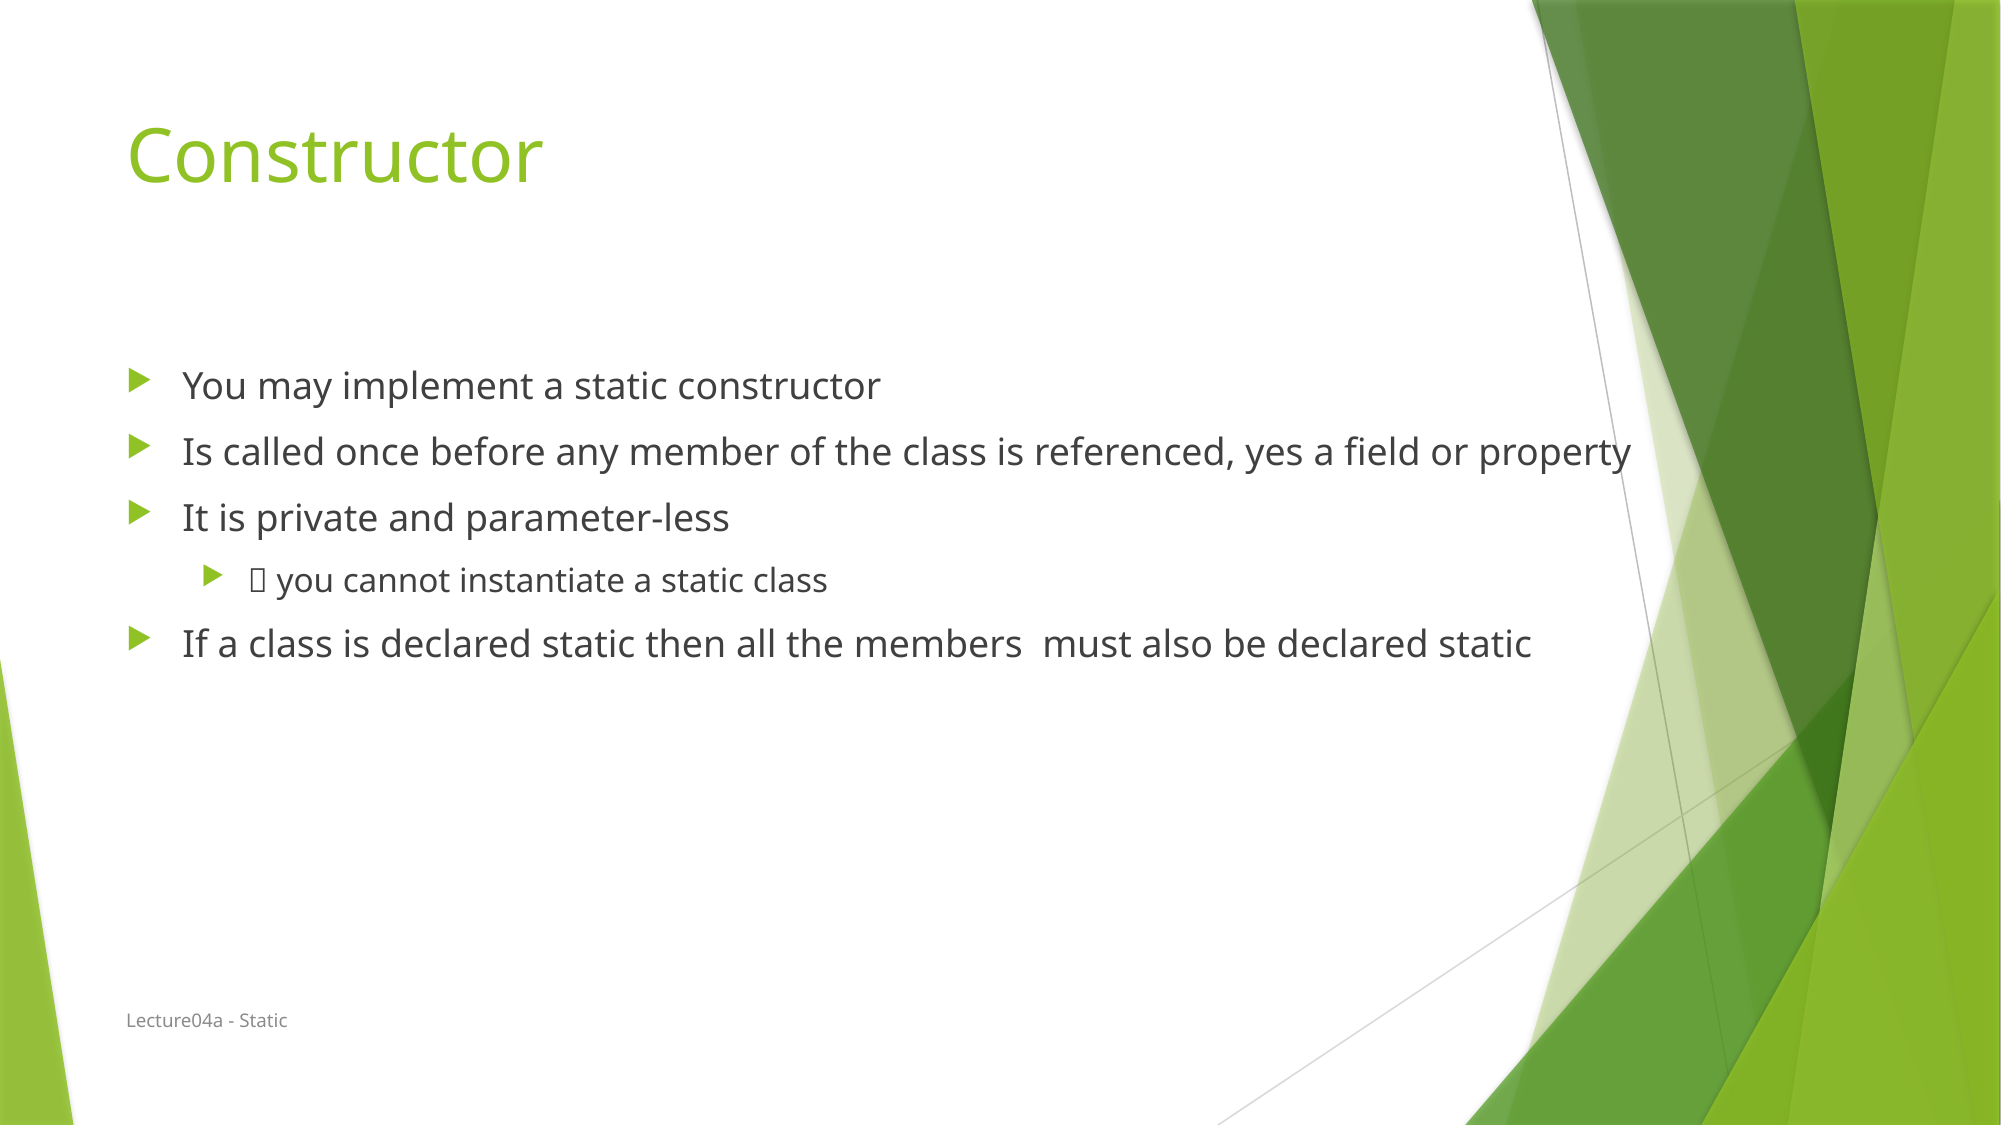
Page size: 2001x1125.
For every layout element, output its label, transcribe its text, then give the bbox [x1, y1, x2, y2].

footer Lecture04a - Static [111, 991, 1145, 1051]
list You may implement a static constructor Is called once before any member of the class is referenced, yes a field or property It is private and parameter-less  you cannot instantiate a static class If a class is declared static then all the members must also be declared static [111, 354, 1745, 992]
title Constructor [111, 99, 1522, 317]
